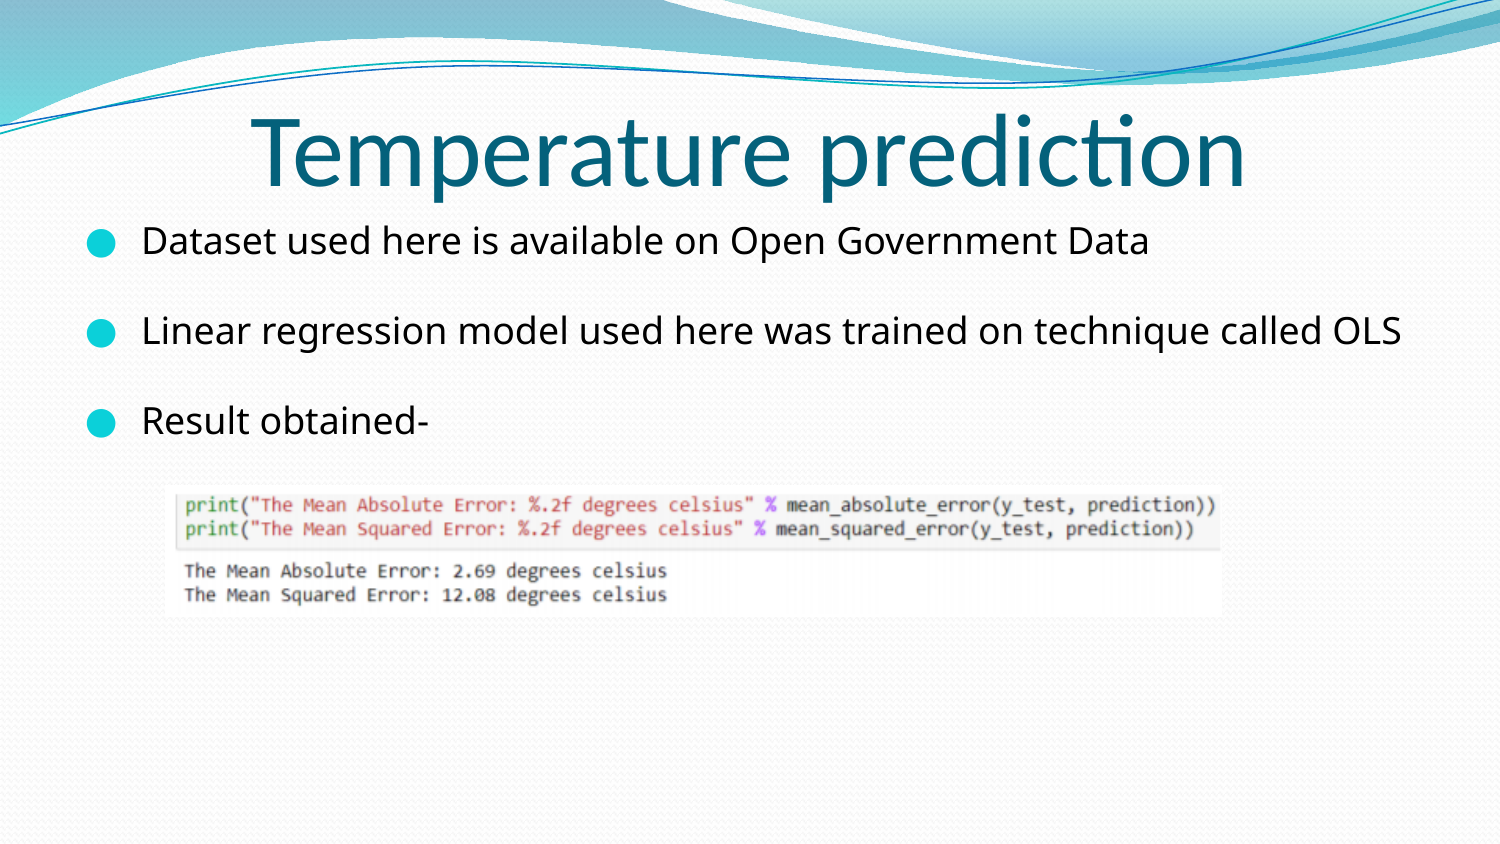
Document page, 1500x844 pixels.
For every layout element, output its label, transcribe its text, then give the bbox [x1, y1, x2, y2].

list Dataset used here is available on Open Government Data Linear regression model used here was trained on technique called OLS Result obtained- [51, 201, 1449, 750]
title Temperature prediction [51, 67, 1449, 167]
picture [164, 485, 1222, 618]
